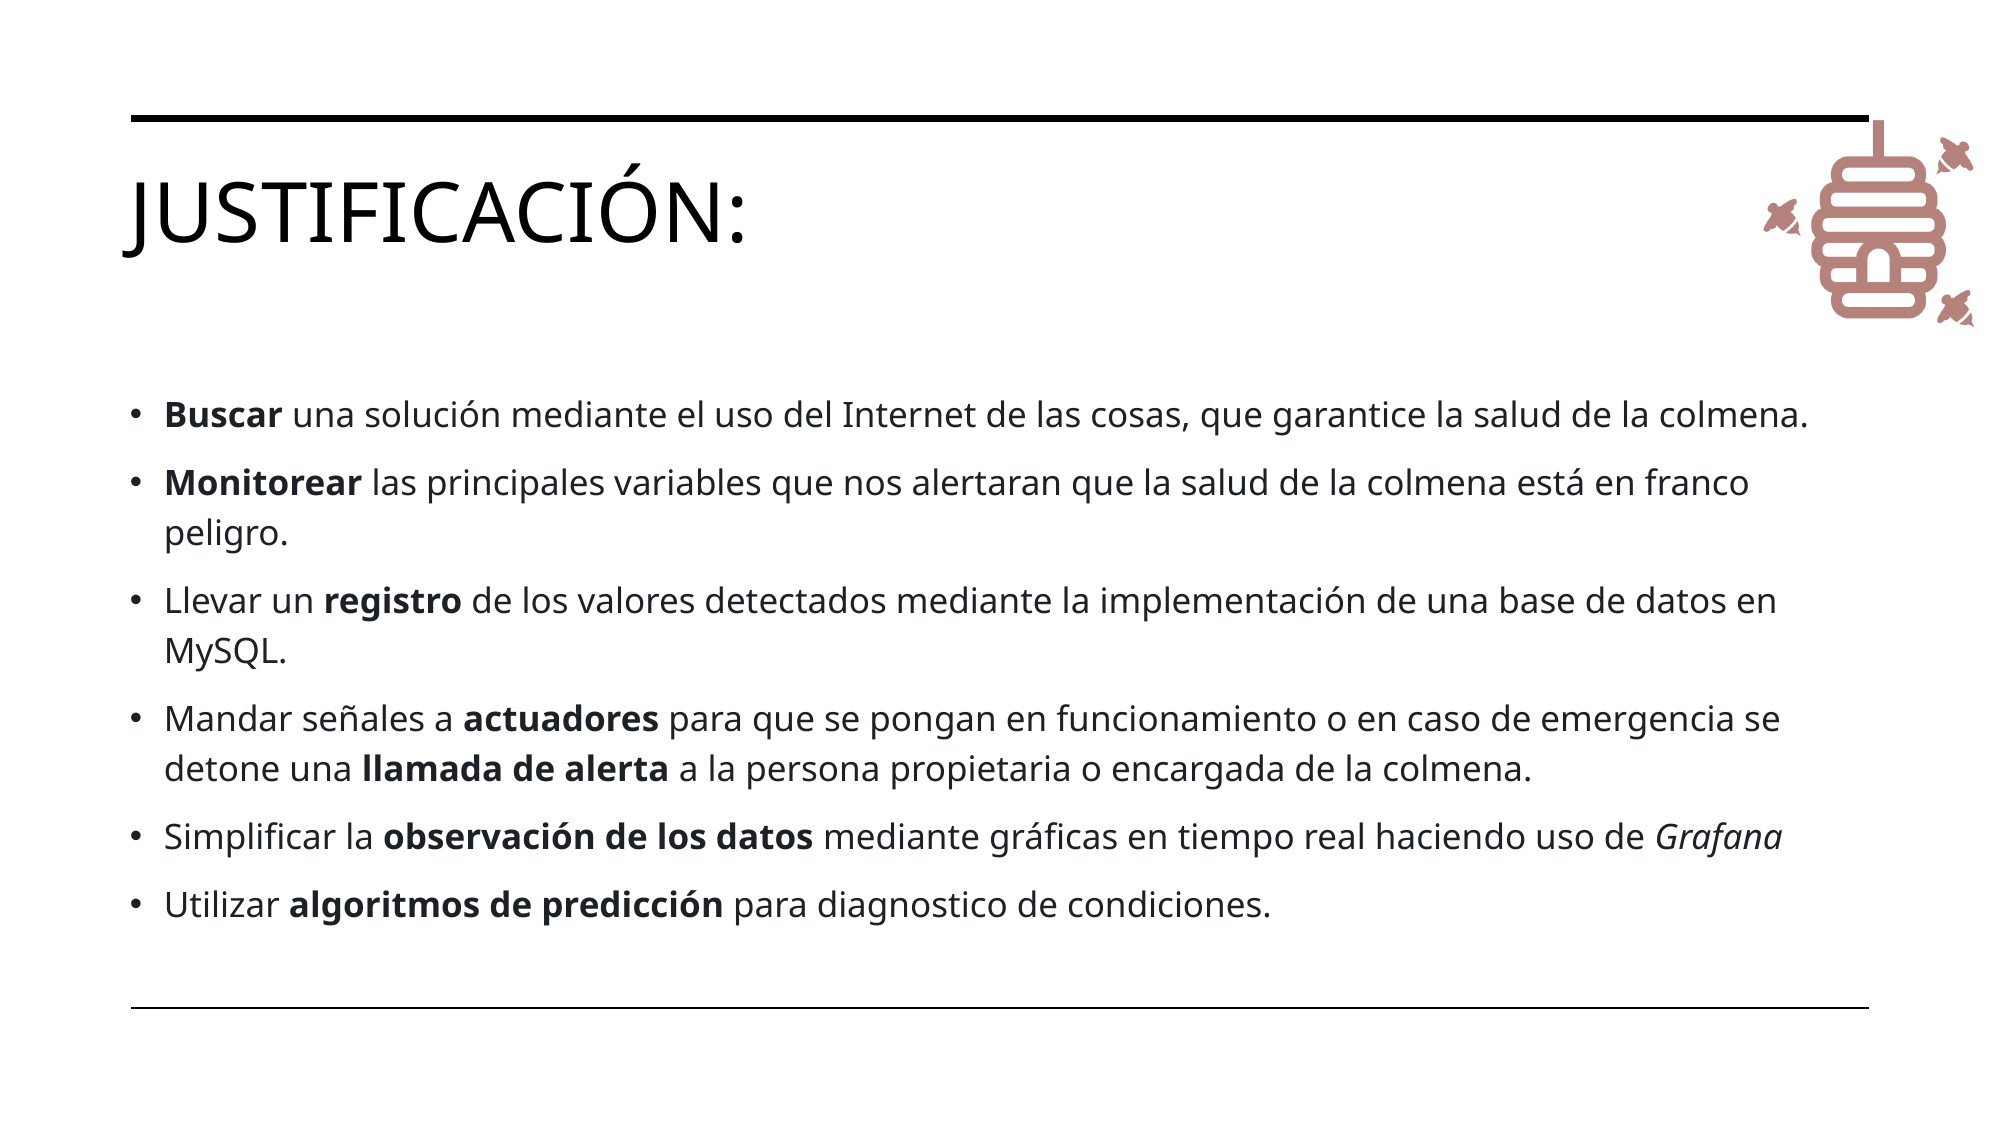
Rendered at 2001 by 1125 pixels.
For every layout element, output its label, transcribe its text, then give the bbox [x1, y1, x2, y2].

list Buscar una solución mediante el uso del Internet de las cosas, que garantice la salud de la colmena. Monitorear las principales variables que nos alertaran que la salud de la colmena está en franco peligro. Llevar un registro de los valores detectados mediante la implementación de una base de datos en MySQL. Mandar señales a actuadores para que se pongan en funcionamiento o en caso de emergencia se detone una llamada de alerta a la persona propietaria o encargada de la colmena. Simplificar la observación de los datos mediante gráficas en tiempo real haciendo uso de Grafana Utilizar algoritmos de predicción para diagnostico de condiciones. [114, 376, 1869, 973]
title JUSTIFICACIÓN: [114, 151, 1869, 376]
picture [1734, 92, 2000, 360]
